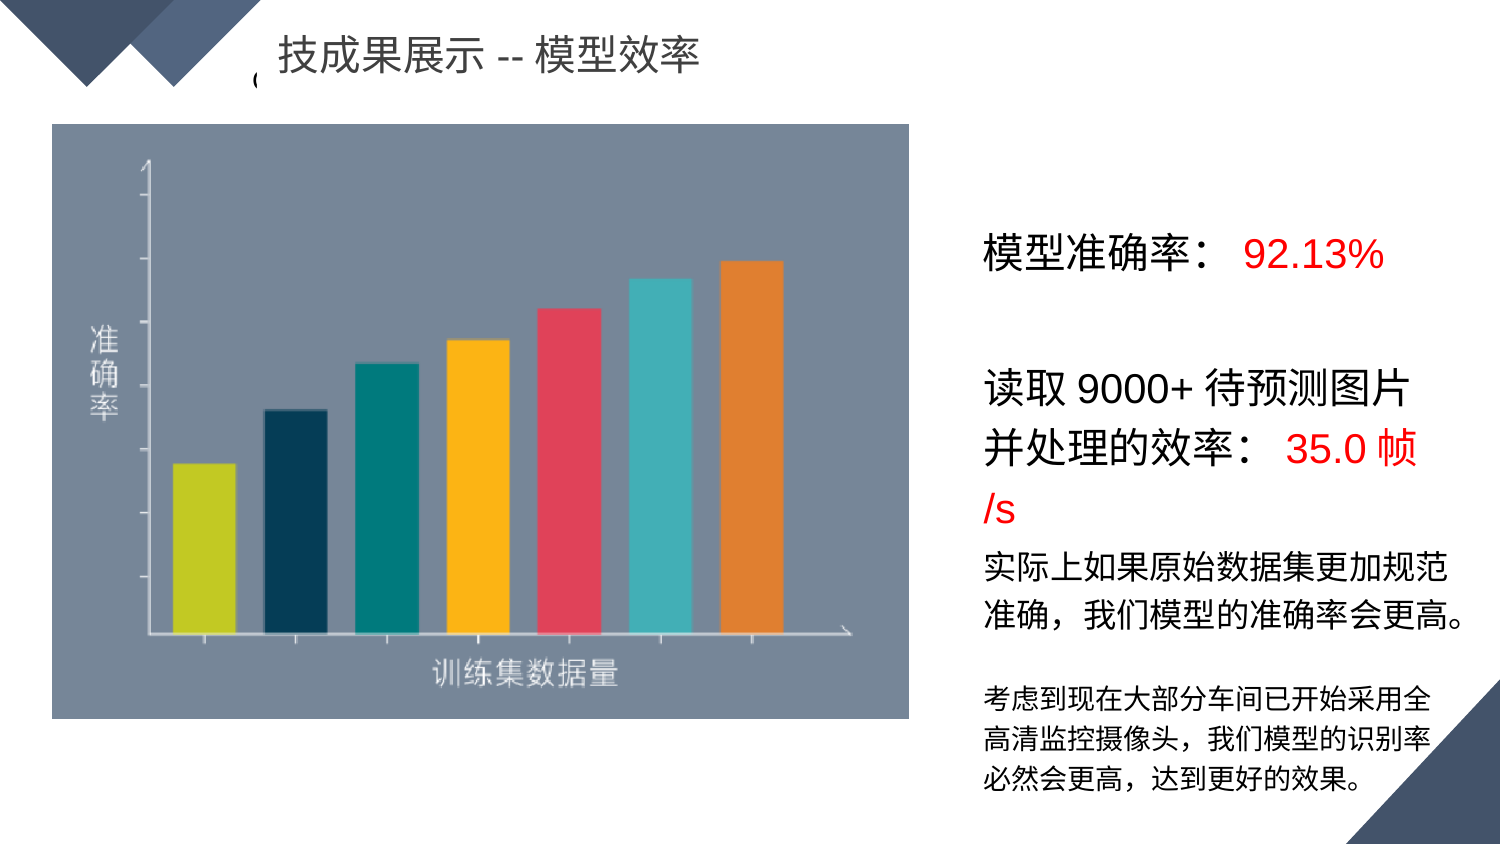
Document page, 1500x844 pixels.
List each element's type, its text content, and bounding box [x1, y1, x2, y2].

picture [52, 124, 909, 719]
text_box 模型准确率：92.13% [967, 209, 1464, 284]
text_box 技成果展示--模型效率 [263, 21, 772, 87]
text_box 读取9000+待预测图片 并处理的效率：35.0帧/s [968, 345, 1453, 568]
text_box 实际上如果原始数据集更加规范准确，我们模型的准确率会更高。 考虑到现在大部分车间已开始采用全高清监控摄像头，我们模型的识别率必然会更高，达到更好的效果。 [968, 568, 1469, 766]
text_box [256, 16, 652, 108]
